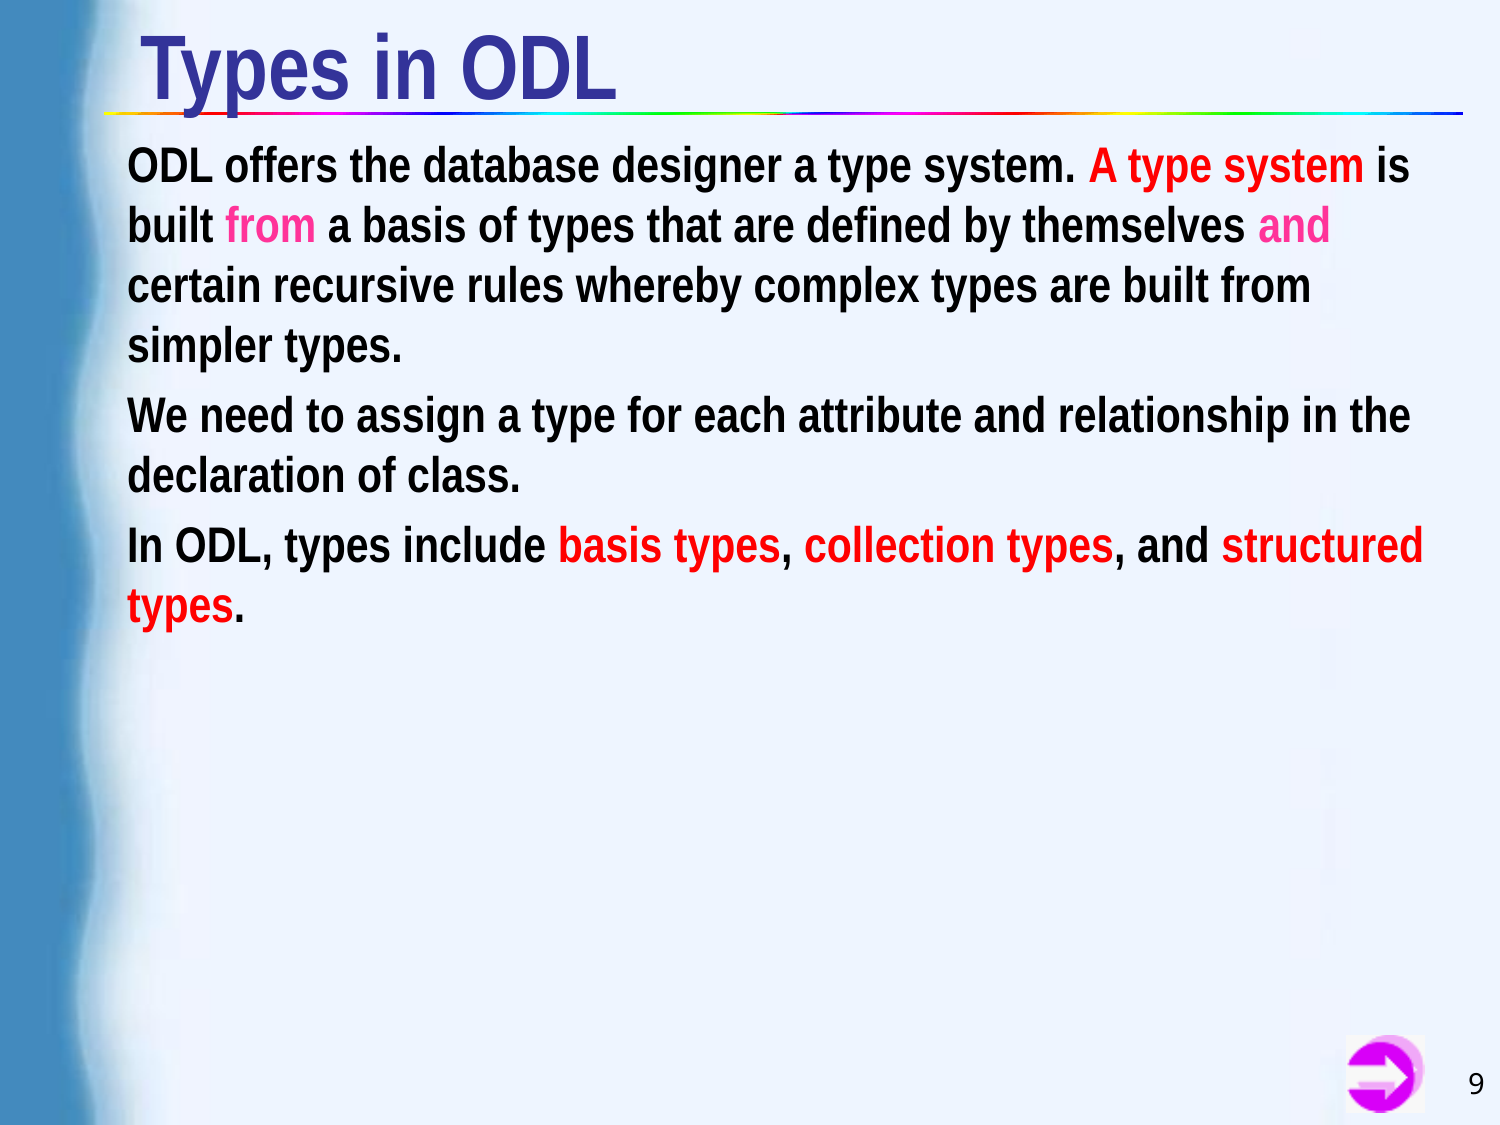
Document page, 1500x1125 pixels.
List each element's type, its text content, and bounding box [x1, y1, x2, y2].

title Types in ODL [125, 12, 1404, 124]
picture [0, 0, 1500, 1125]
text_box ODL offers the database designer a type system. A type system is built from a basis of types that are defined by themselves and certain recursive rules whereby complex types are built from simpler types. We need to assign a type for each attribute and relationship in the declaration of class. In ODL, types include basis types, collection types, and structured types. [112, 124, 1471, 640]
slide_number 9 [1428, 1037, 1500, 1113]
